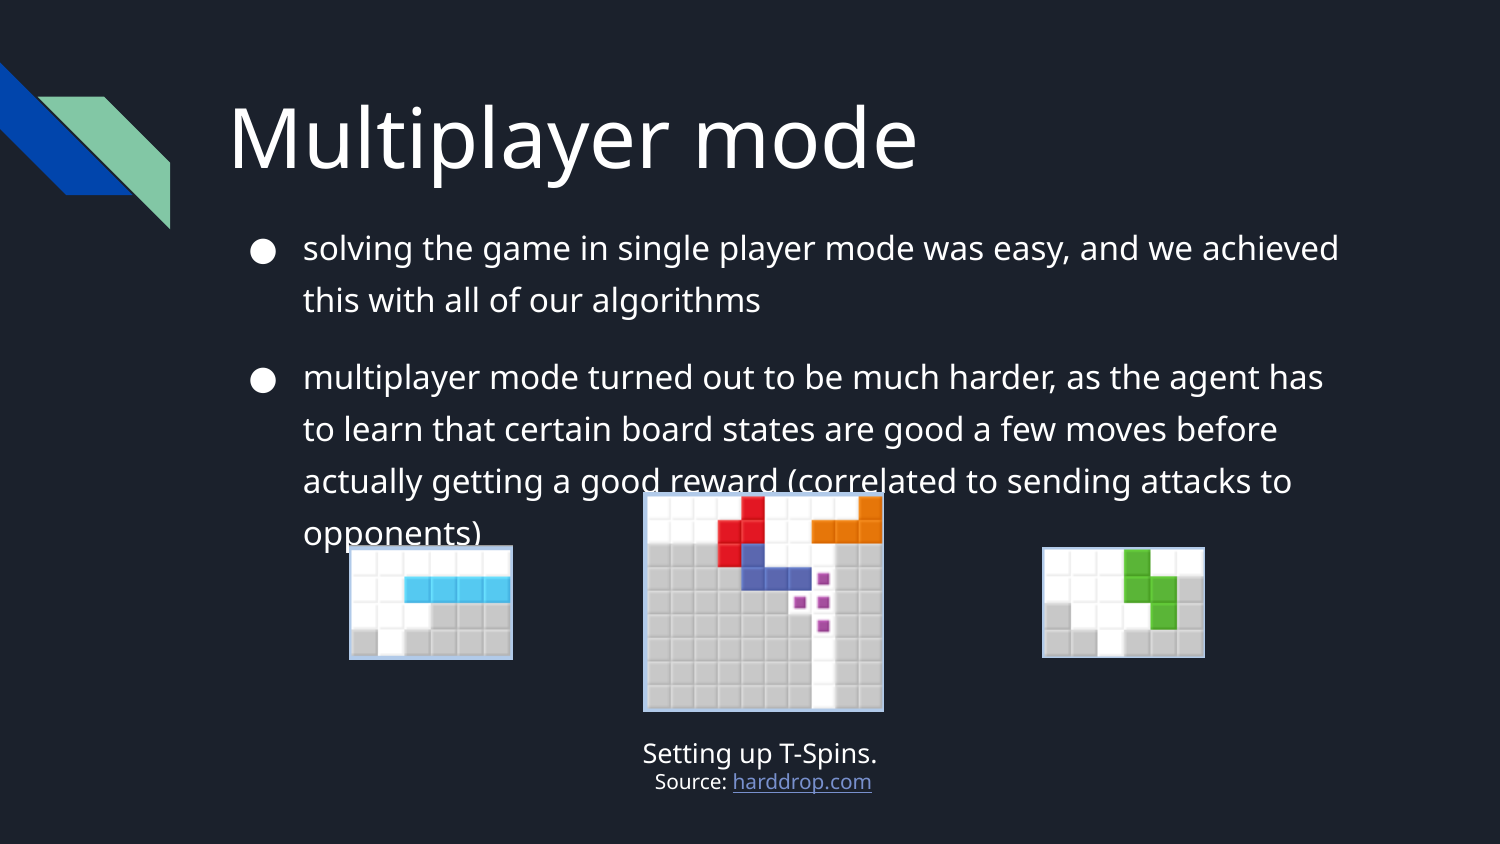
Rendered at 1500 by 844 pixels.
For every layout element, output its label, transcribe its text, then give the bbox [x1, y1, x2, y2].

title Multiplayer mode [212, 64, 1368, 203]
text_box Setting up T-Spins. Source: harddrop.com [430, 721, 1097, 813]
picture [1041, 547, 1206, 658]
list solving the game in single player mode was easy, and we achieved this with all of our algorithms multiplayer mode turned out to be much harder, as the agent has to learn that certain board states are good a few moves before actually getting a good reward (correlated to sending attacks to opponents) [212, 203, 1368, 735]
picture [642, 492, 885, 712]
picture [348, 544, 513, 660]
